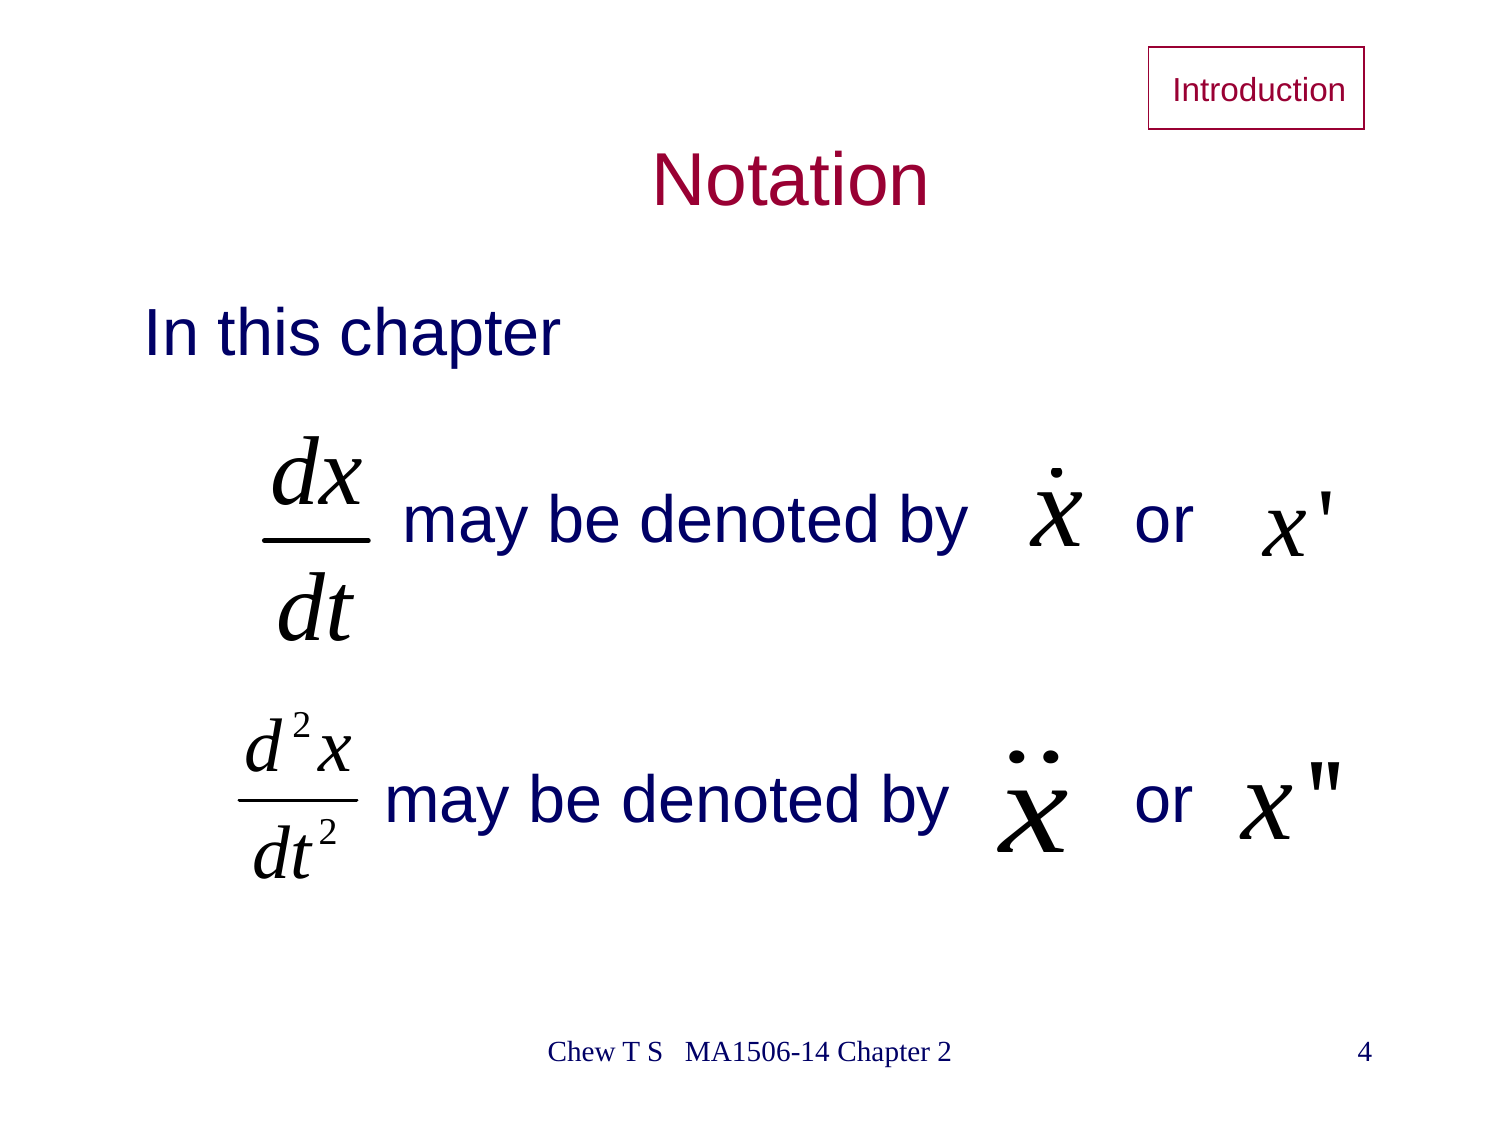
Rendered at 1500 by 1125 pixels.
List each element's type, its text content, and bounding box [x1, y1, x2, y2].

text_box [1253, 480, 1337, 567]
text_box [257, 421, 376, 650]
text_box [1019, 468, 1091, 559]
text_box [984, 749, 1079, 867]
list In this chapter may be denoted by or may be denoted by or [128, 281, 1405, 957]
title Notation [503, 81, 1079, 270]
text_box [1230, 749, 1348, 852]
text_box Introduction [1148, 46, 1365, 129]
slide_number 4 [1074, 1024, 1388, 1101]
footer Chew T S MA1506-14 Chapter 2 [512, 1024, 988, 1101]
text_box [234, 702, 364, 886]
